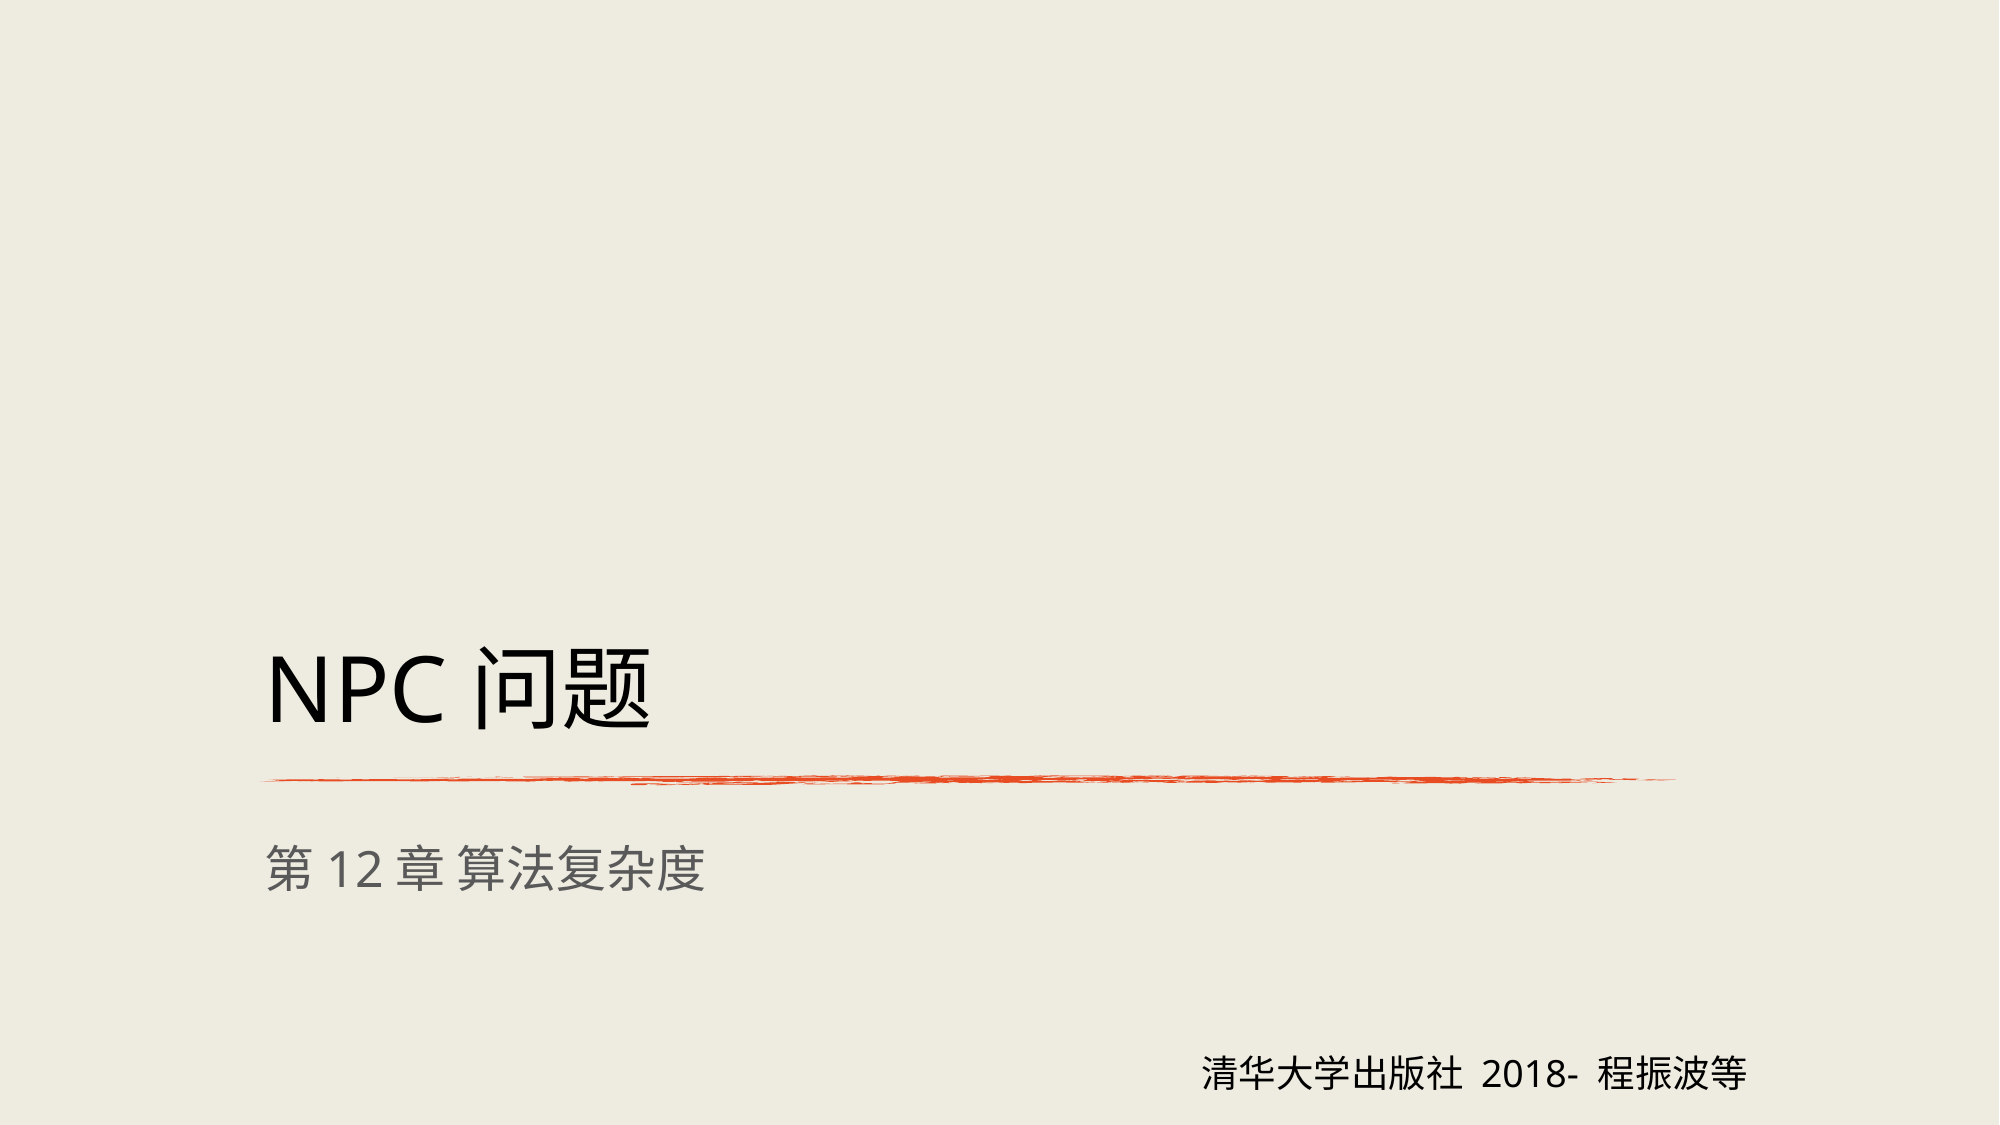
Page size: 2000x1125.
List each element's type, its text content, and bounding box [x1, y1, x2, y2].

title NPC问题 [249, 312, 1750, 750]
list 第12章 算法复杂度 [249, 837, 1750, 1013]
